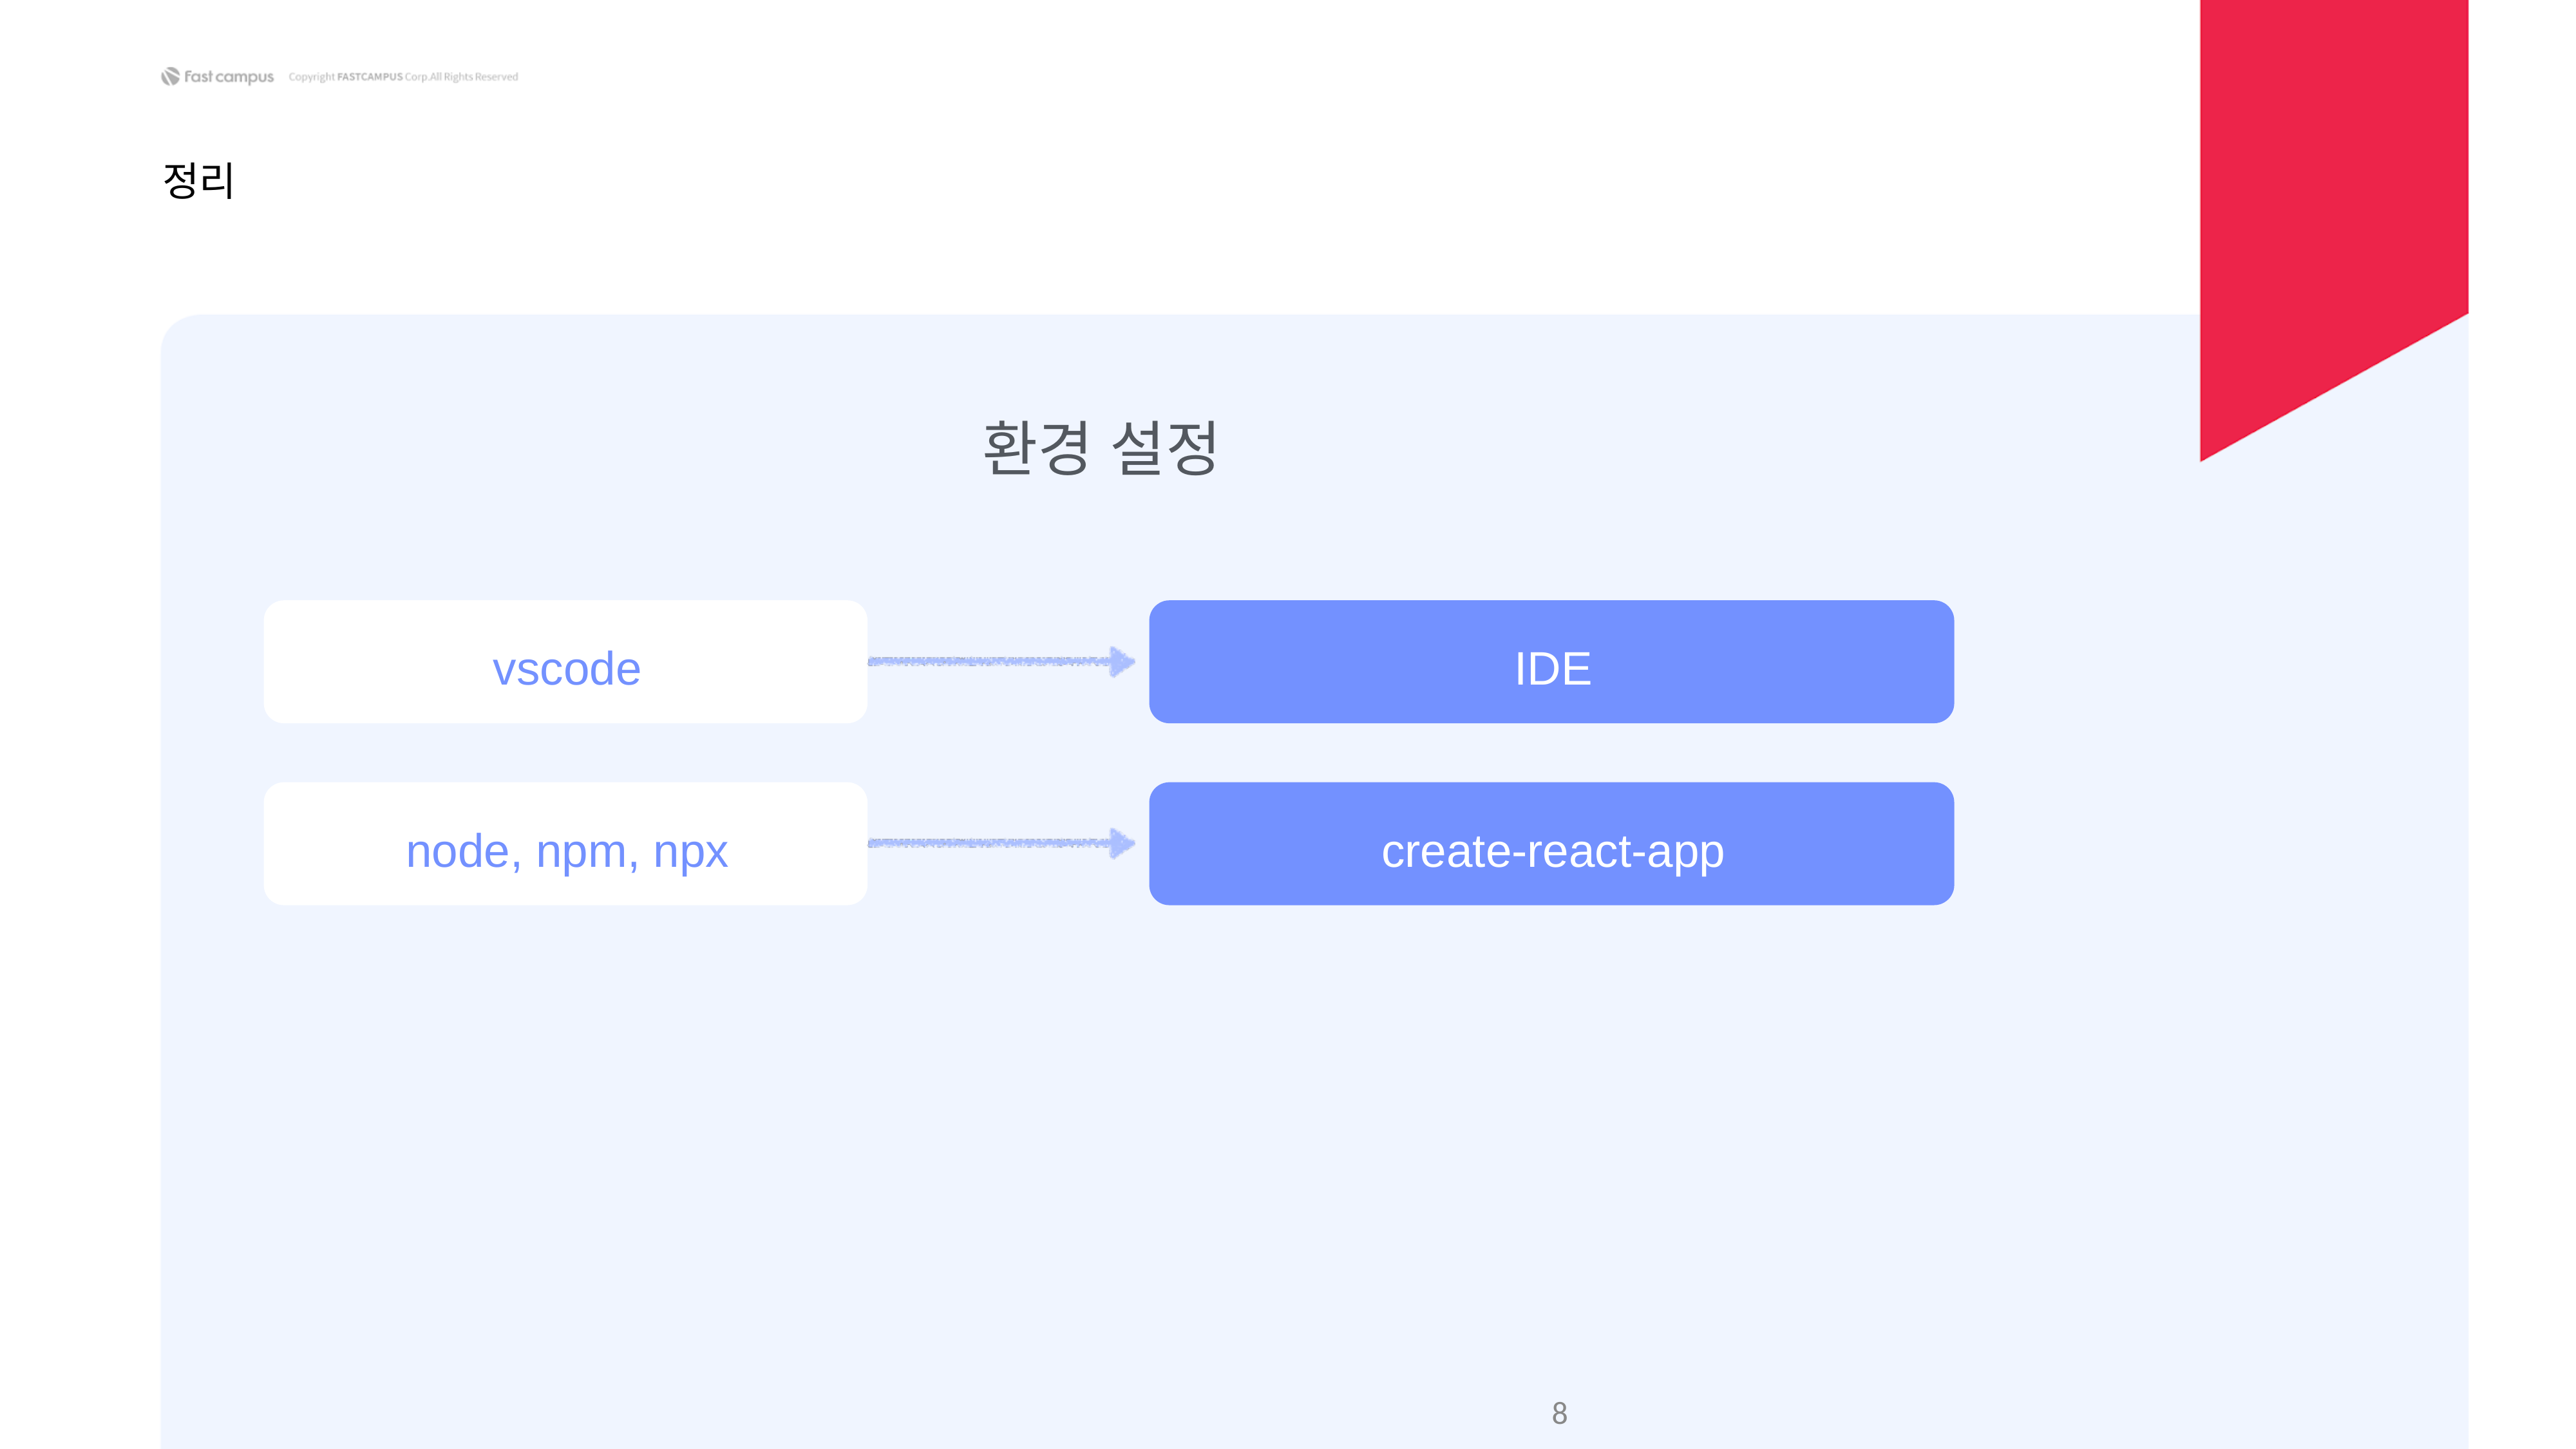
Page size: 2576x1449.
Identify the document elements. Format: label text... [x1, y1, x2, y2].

text_box node, npm, npx [265, 818, 870, 878]
text_box [1149, 600, 1955, 724]
slide_number ‹#› [998, 1372, 1578, 1449]
text_box 환경 설정 [254, 409, 1949, 486]
text_box [263, 600, 868, 724]
text_box create-react-app [1151, 818, 1956, 878]
text_box vscode [265, 636, 870, 696]
text_box IDE [1151, 636, 1956, 696]
text_box [1149, 782, 1955, 905]
text_box 정리 [160, 154, 631, 269]
picture [0, 0, 2576, 1449]
text_box [263, 782, 868, 905]
